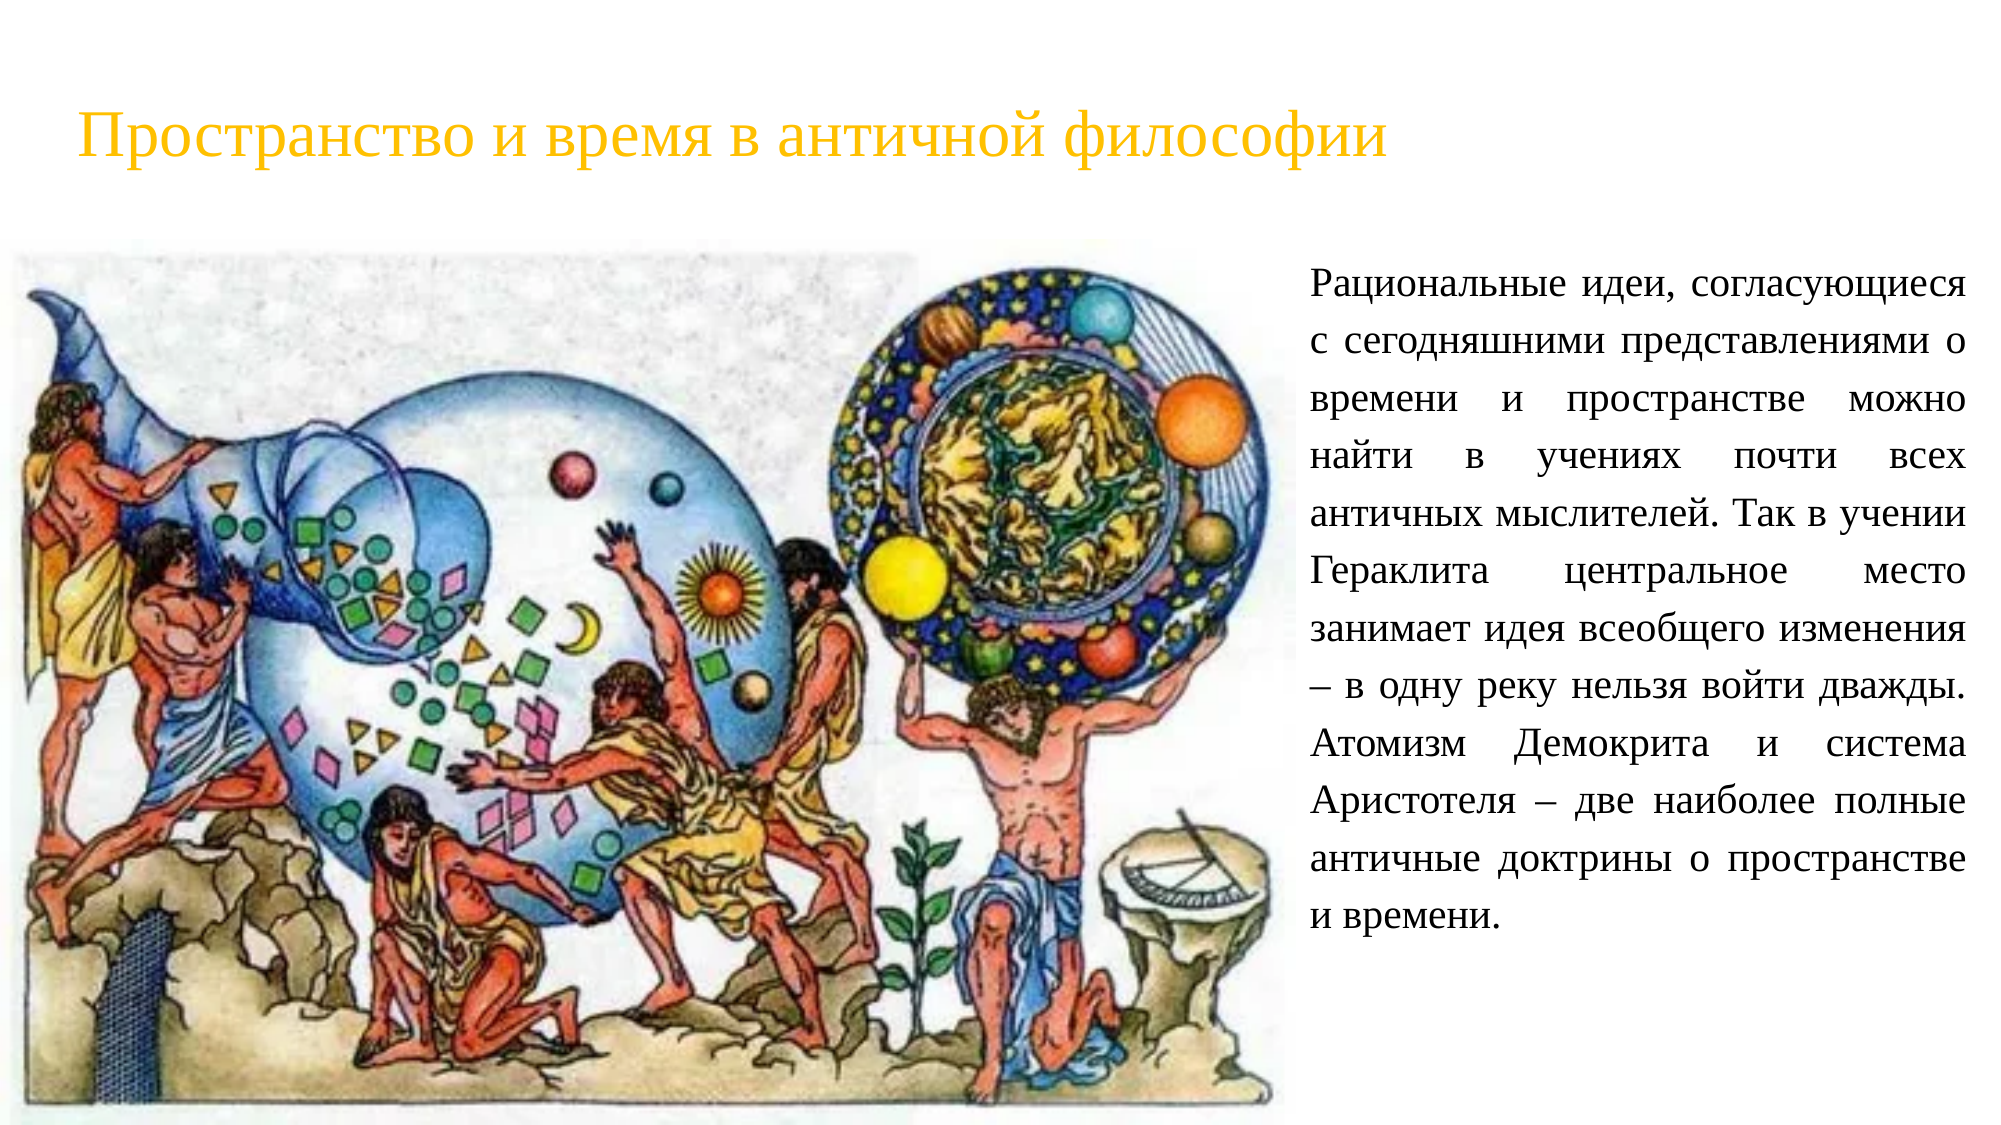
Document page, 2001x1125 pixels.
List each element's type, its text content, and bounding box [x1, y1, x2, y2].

text_box Рациональные идеи, согласующиеся с сегодняшними представлениями о времени и пространстве можно найти в учениях почти всех античных мыслителей. Так в учении Гераклита центральное место занимает идея всеобщего изменения – в одну реку нельзя войти дважды. Атомизм Демокрита и система Аристотеля – две наиболее полные античные доктрины о пространстве и времени. [1295, 239, 1982, 945]
text_box Пространство и время в античной философии [63, 82, 1616, 178]
picture [0, 239, 1296, 1125]
